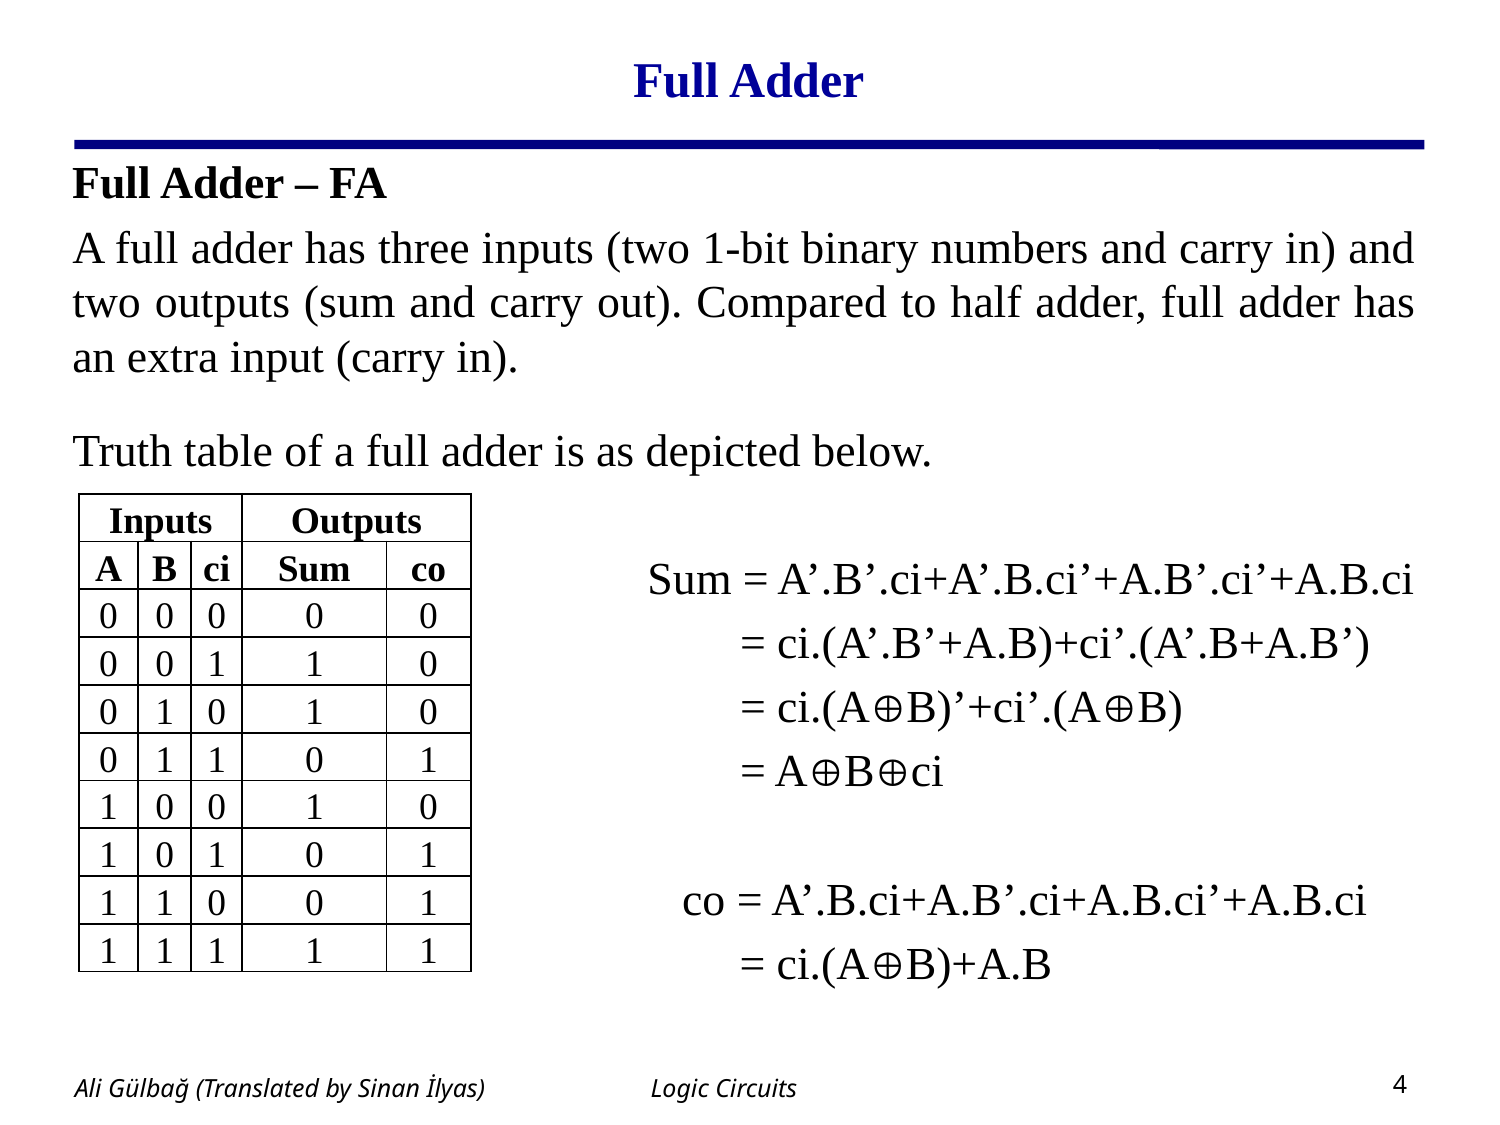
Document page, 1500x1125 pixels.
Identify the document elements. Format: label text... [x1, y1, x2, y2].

table_cell 0 [243, 877, 386, 923]
table_cell 1 [387, 829, 470, 875]
footer Logic Circuits [454, 1049, 993, 1125]
table_cell 0 [192, 877, 241, 923]
table_cell 1 [80, 829, 137, 875]
table_cell 1 [243, 686, 386, 732]
table_cell 0 [139, 781, 190, 827]
table_cell B [139, 542, 190, 588]
table_cell 0 [243, 734, 386, 780]
table_cell 0 [80, 638, 137, 684]
table_cell 0 [243, 590, 386, 636]
table_cell 1 [139, 734, 190, 780]
table_cell 1 [139, 686, 190, 732]
table_header Inputs [80, 495, 241, 541]
table_cell 0 [243, 829, 386, 875]
table_cell 0 [387, 686, 470, 732]
table_cell 0 [387, 638, 470, 684]
table_cell 1 [80, 877, 137, 923]
table_cell 0 [192, 686, 241, 732]
table_cell 1 [192, 638, 241, 684]
table_cell 1 [192, 734, 241, 780]
table_cell 1 [243, 781, 386, 827]
table_cell 1 [80, 781, 137, 827]
table_cell 0 [192, 781, 241, 827]
table_cell 0 [80, 686, 137, 732]
table_cell 1 [192, 925, 241, 971]
table_cell 1 [139, 877, 190, 923]
table_cell 1 [387, 877, 470, 923]
table_cell 1 [243, 638, 386, 684]
table_cell 0 [139, 638, 190, 684]
table_header Outputs [243, 495, 470, 541]
table_cell 0 [139, 590, 190, 636]
list Full Adder – FA A full adder has three inputs (two 1-bit binary numbers and carry in) and two outputs (sum and carry out). Compared to half adder, full adder has an extra input (carry in). Truth table of a full adder is as depicted below. Sum = A’.B’.ci+A’.B.ci’+A.B’.ci’+A.B.ci = ci.(A’.B’+A.B)+ci’.(A’.B+A.B’) = ci.(AB)’+ci’.(AB) = ABci co = A’.B.ci+A.B’.ci+A.B.ci’+A.B.ci = ci.(AB)+A.B [57, 145, 1432, 1038]
table_cell 1 [387, 925, 470, 971]
table_cell 1 [80, 925, 137, 971]
title Full Adder [111, 12, 1388, 143]
table_cell 0 [80, 590, 137, 636]
table_cell 0 [387, 590, 470, 636]
table_cell 0 [139, 829, 190, 875]
table_cell 1 [243, 925, 386, 971]
table_cell ci [192, 542, 241, 588]
table_cell 0 [80, 734, 137, 780]
table_cell 1 [139, 925, 190, 971]
table_cell 0 [192, 590, 241, 636]
table_cell A [80, 542, 137, 588]
table_cell Sum [243, 542, 386, 588]
table_cell 0 [387, 781, 470, 827]
table_cell co [387, 542, 470, 588]
table_cell 1 [387, 734, 470, 780]
table_cell 1 [192, 829, 241, 875]
